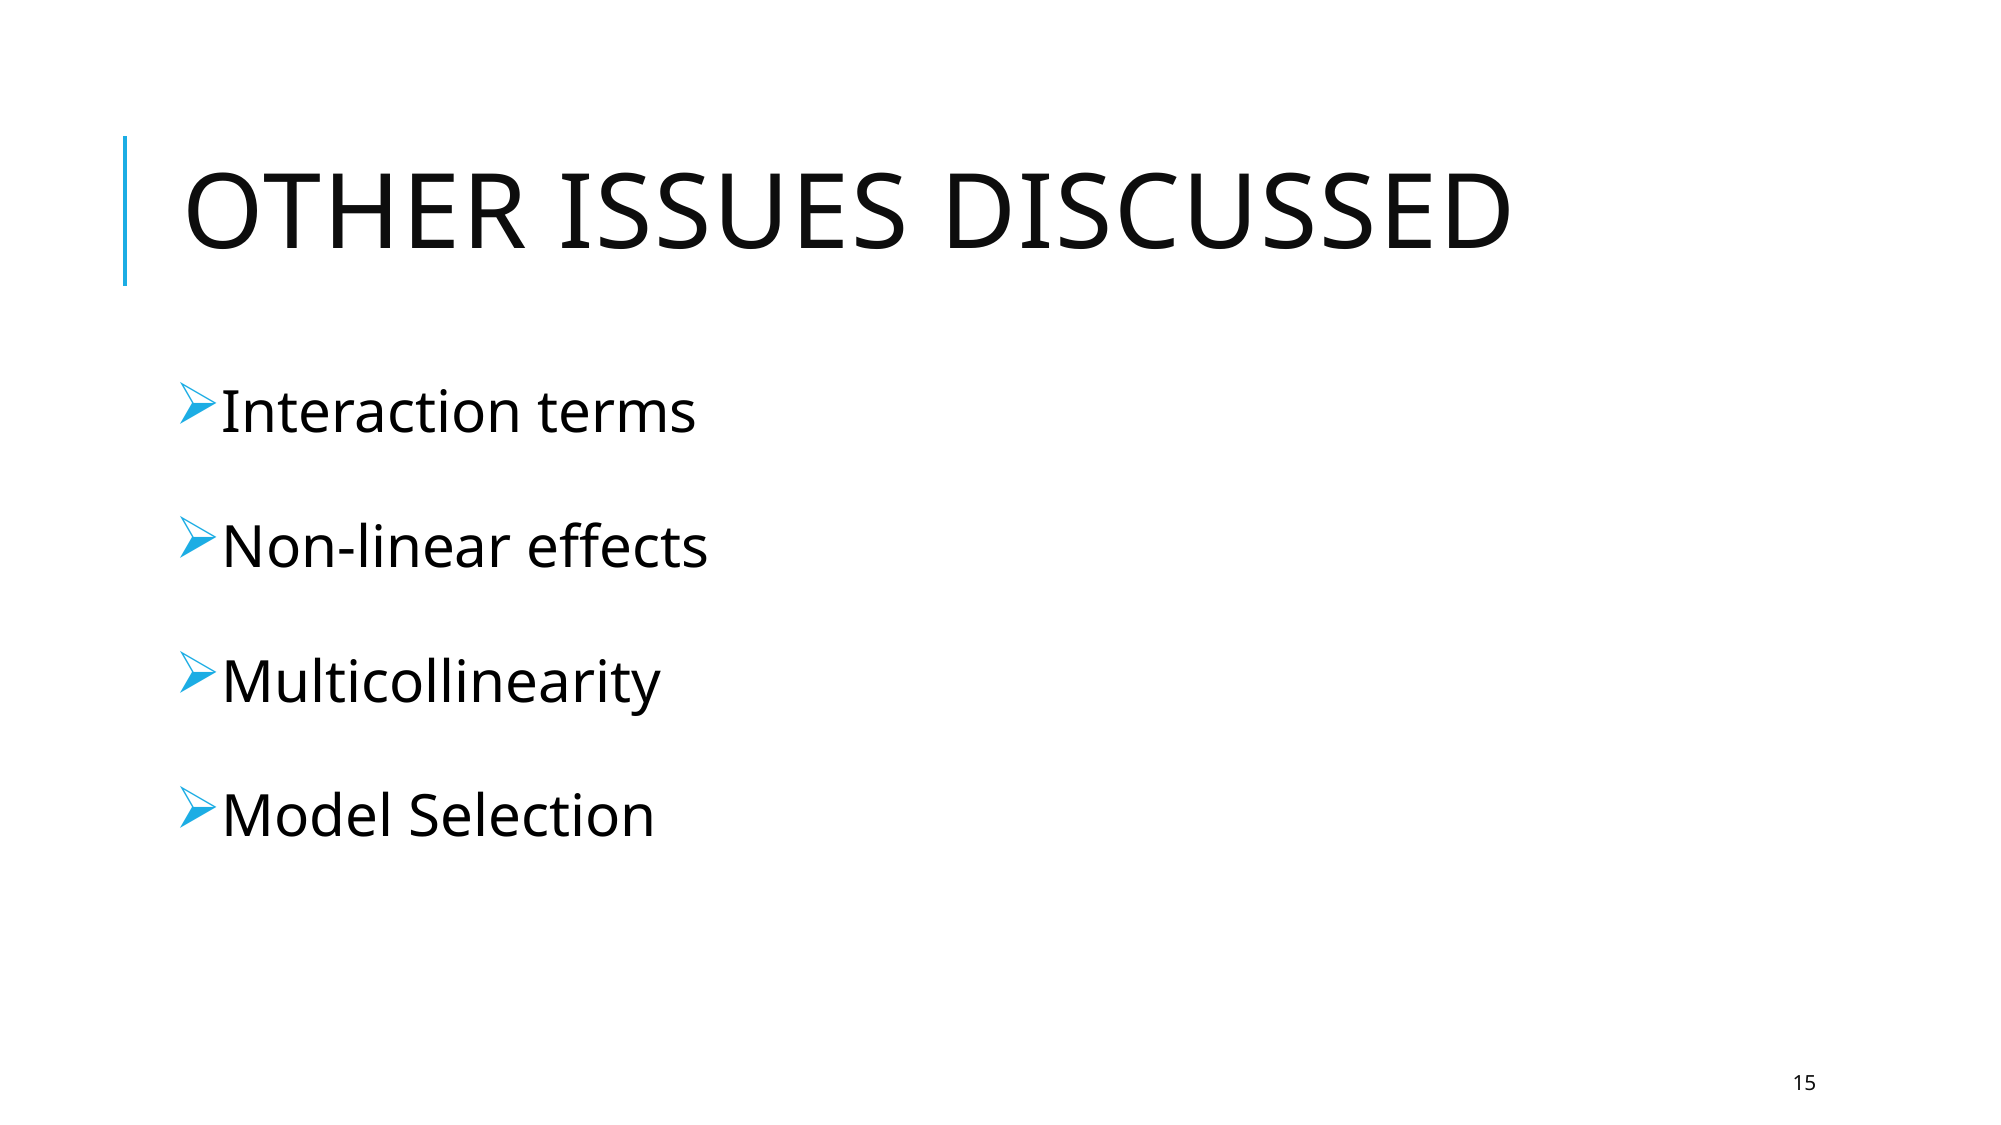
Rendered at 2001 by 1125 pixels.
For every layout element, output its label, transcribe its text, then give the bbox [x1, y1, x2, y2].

list Interaction terms Non-linear effects Multicollinearity Model Selection [168, 375, 1763, 1035]
title Other Issues Discussed [168, 96, 1763, 342]
slide_number 15 [1777, 1061, 1938, 1107]
